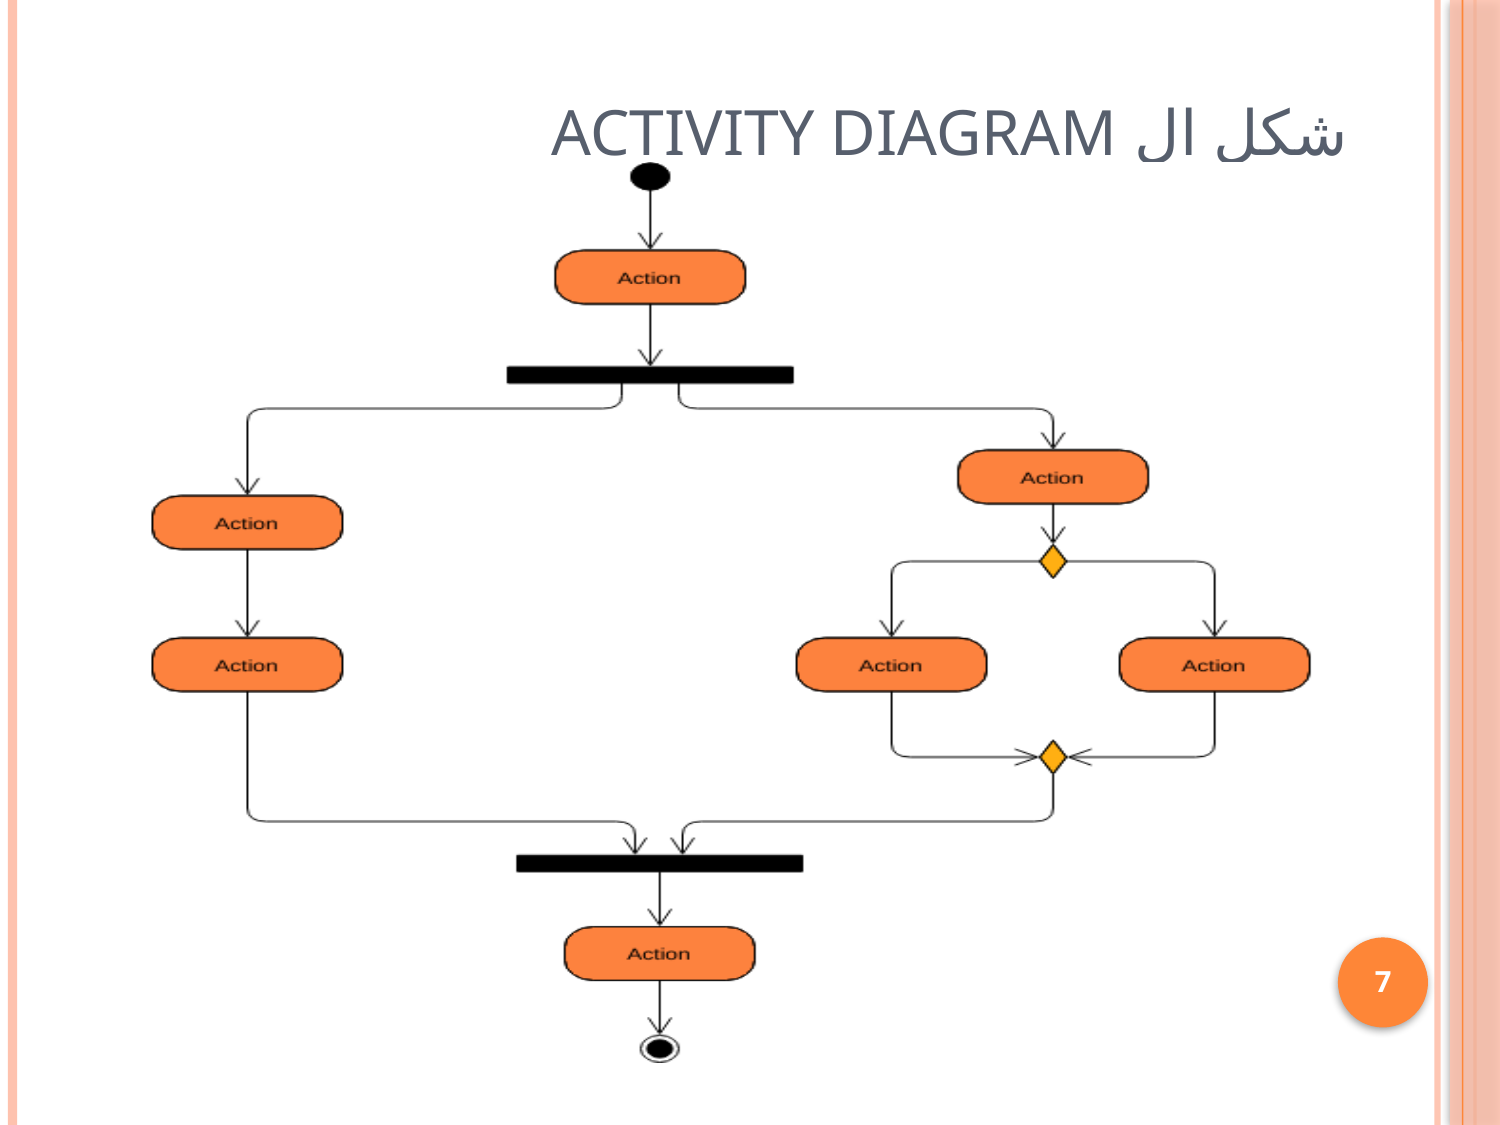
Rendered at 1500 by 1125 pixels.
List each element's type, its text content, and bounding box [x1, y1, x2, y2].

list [149, 161, 1313, 1063]
slide_number 7 [1333, 940, 1434, 1027]
title شكل ال activity diagram [137, 37, 1363, 175]
